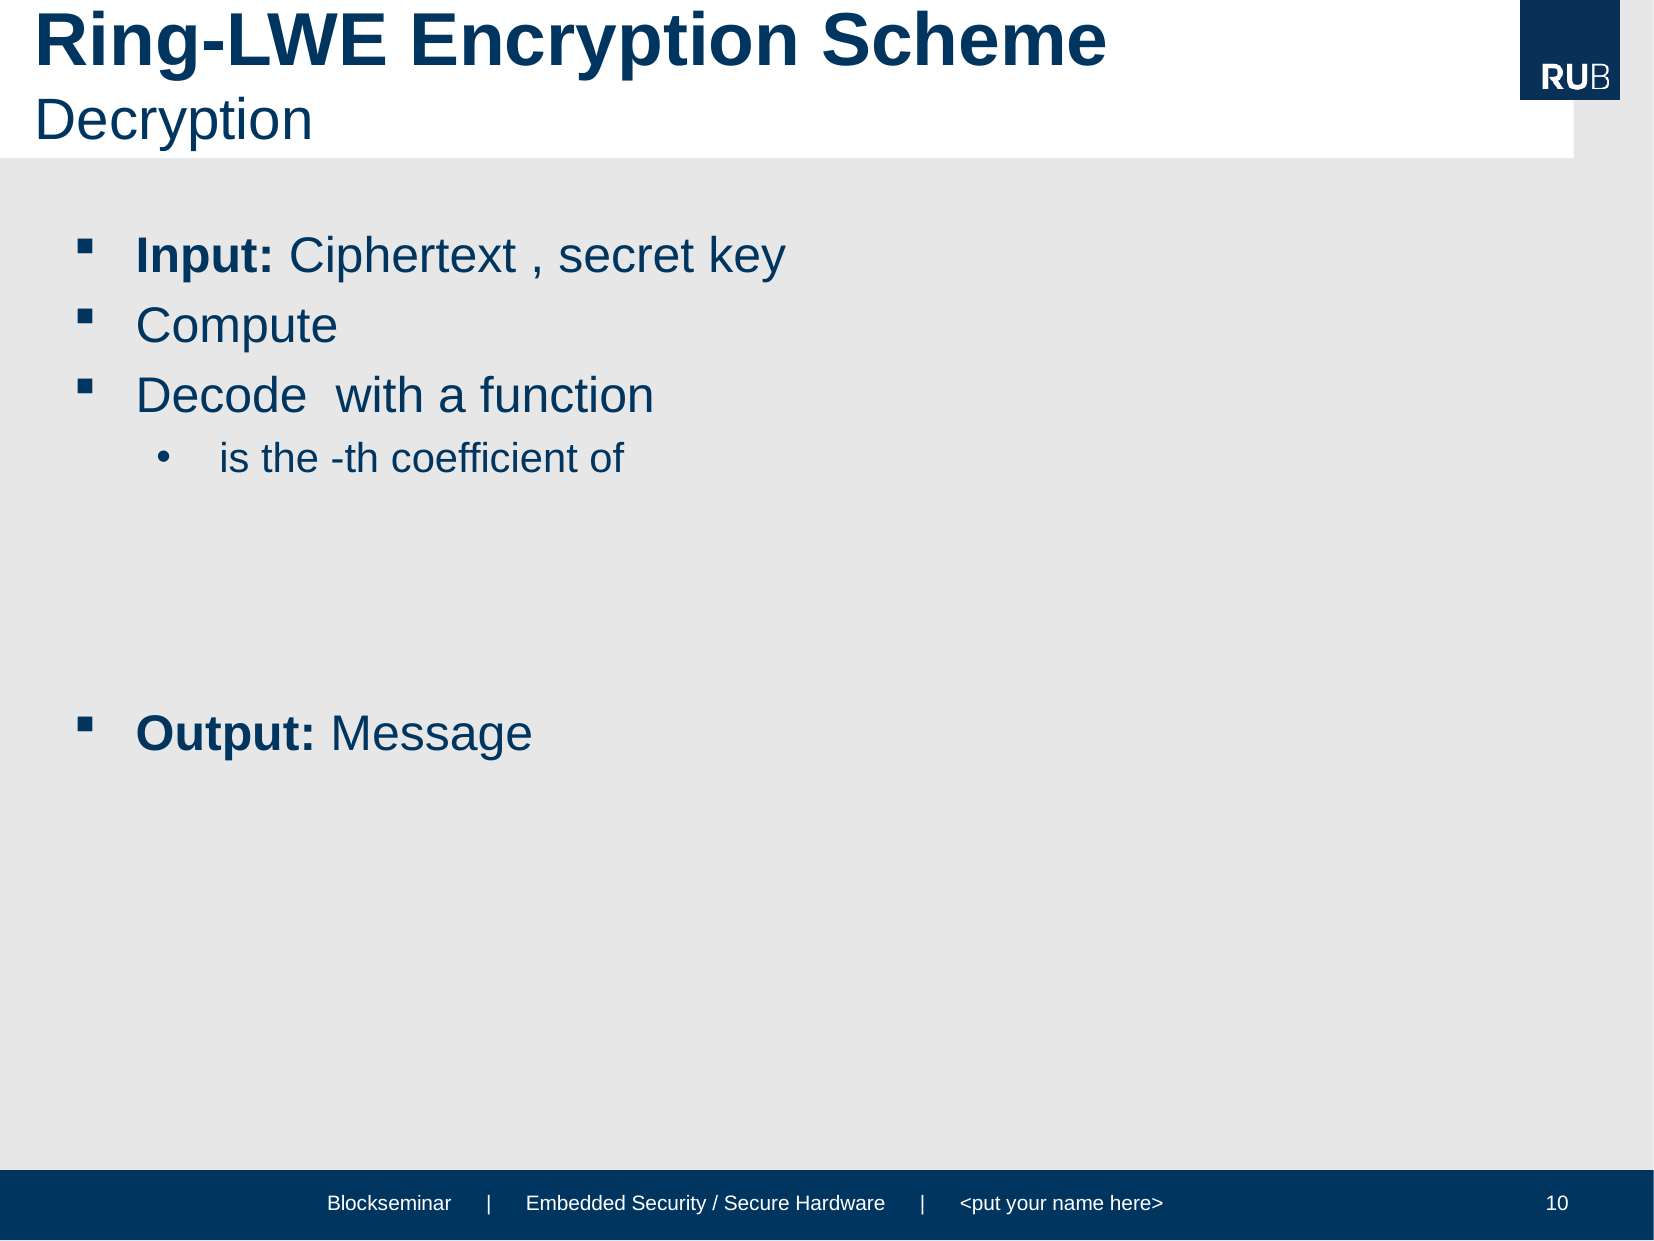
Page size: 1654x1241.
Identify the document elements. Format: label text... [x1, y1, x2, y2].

title Ring-LWE Encryption Scheme Decryption [20, 0, 1507, 149]
picture [1520, 0, 1620, 100]
